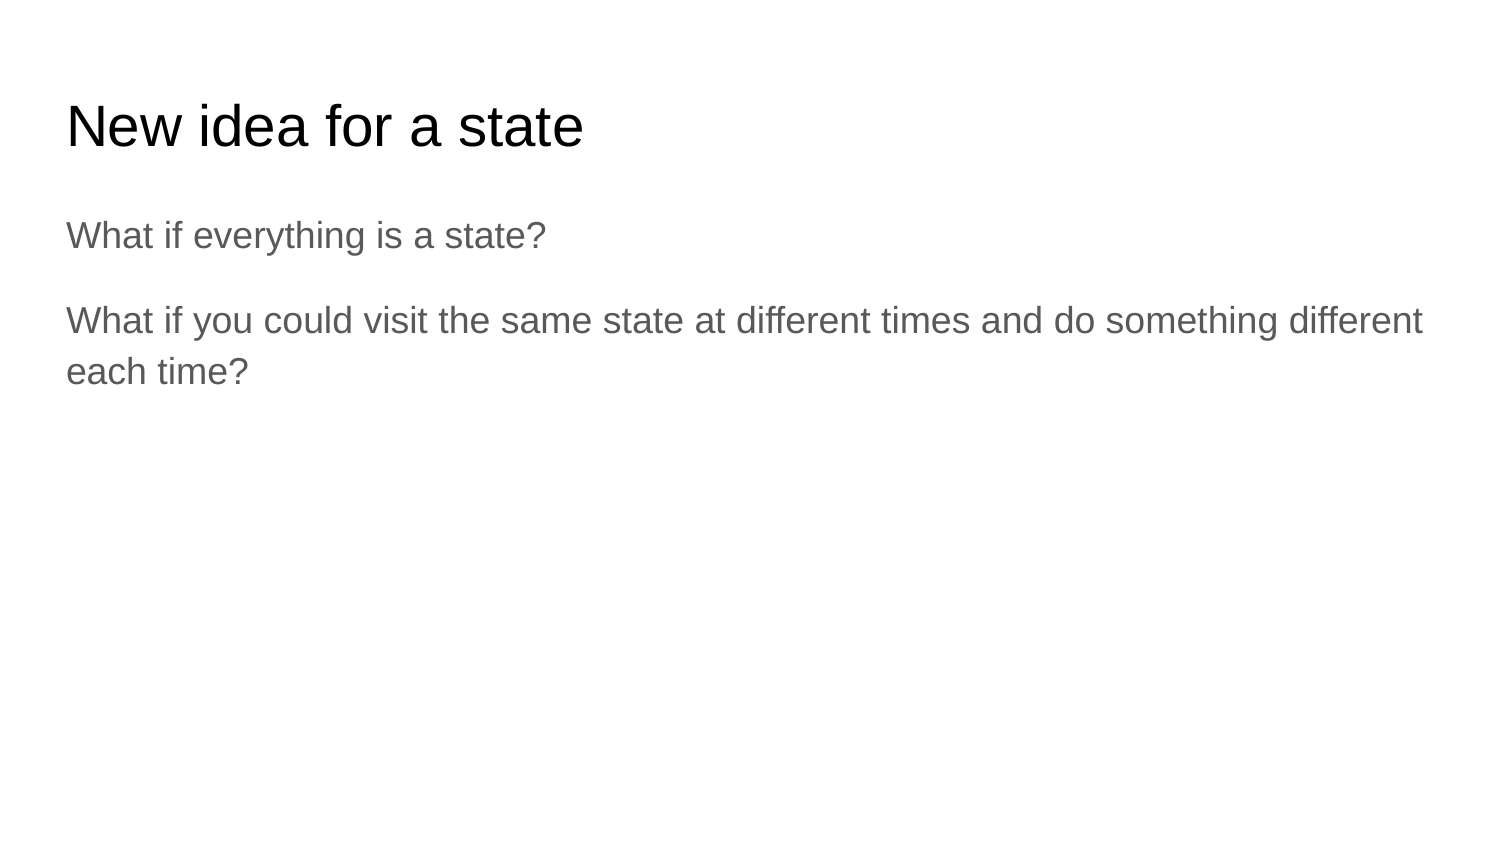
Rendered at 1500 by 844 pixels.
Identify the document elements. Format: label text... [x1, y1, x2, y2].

list What if everything is a state? What if you could visit the same state at different times and do something different each time? [51, 189, 1449, 750]
title New idea for a state [51, 72, 1449, 167]
